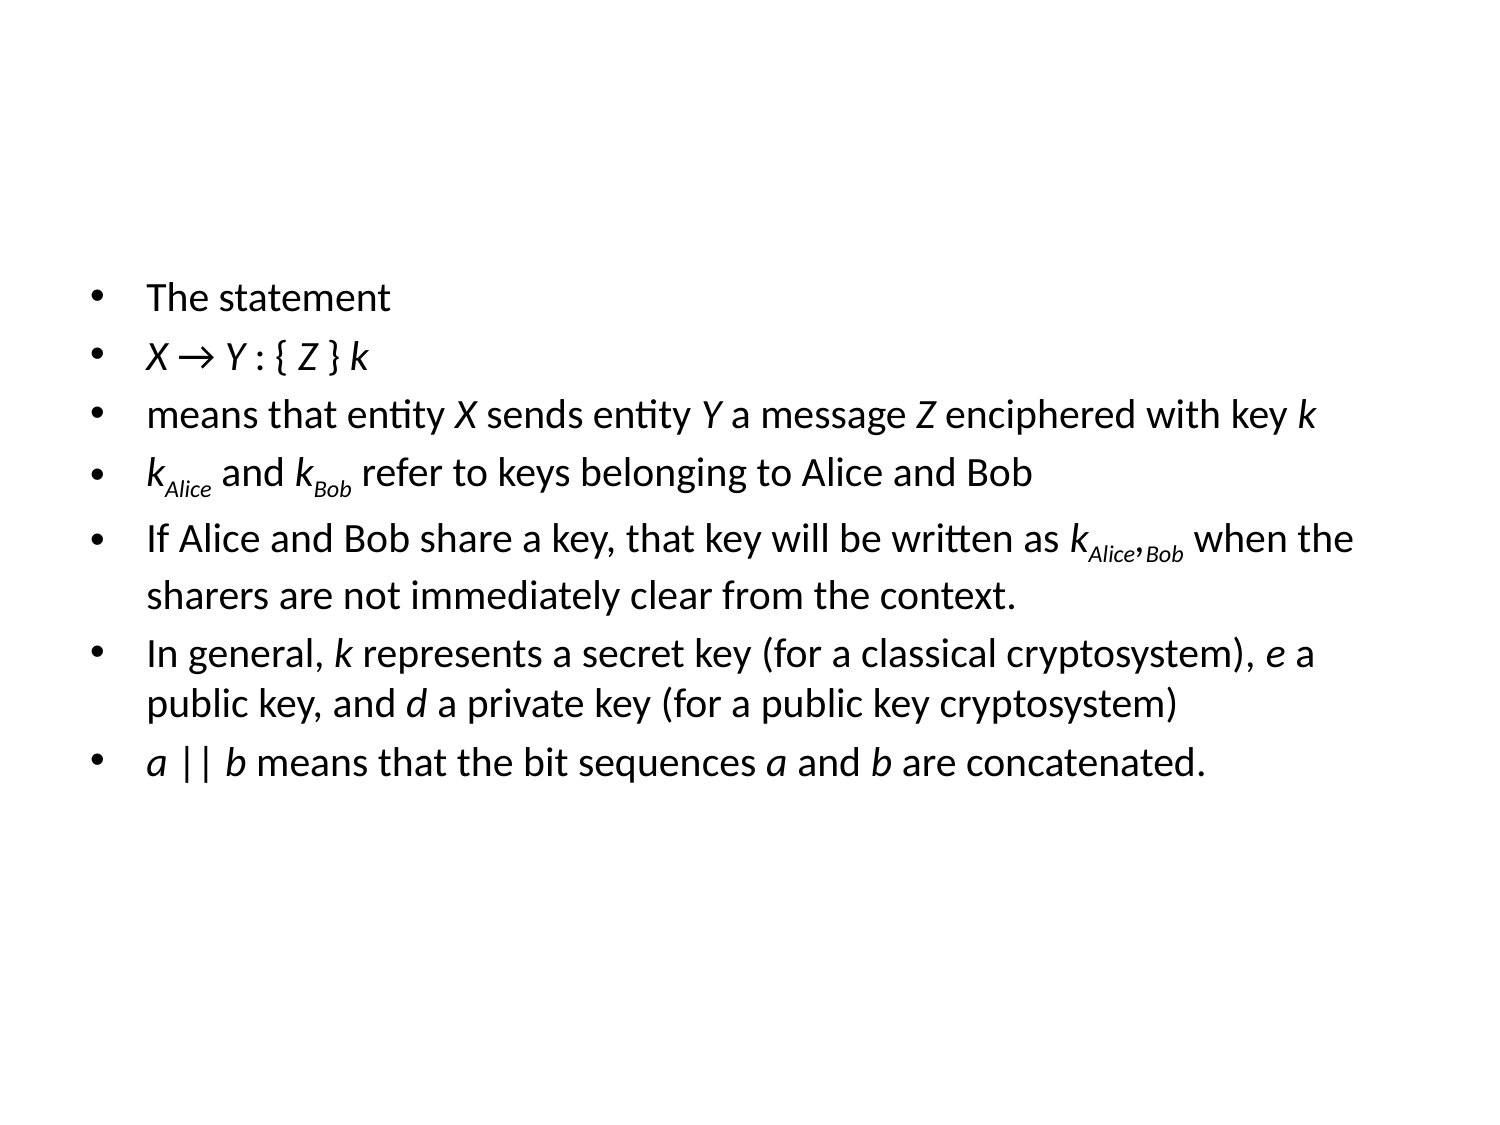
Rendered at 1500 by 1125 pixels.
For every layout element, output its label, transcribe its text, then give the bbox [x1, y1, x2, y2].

list The statement X → Y : { Z } k means that entity X sends entity Y a message Z enciphered with key k kAlice and kBob refer to keys belonging to Alice and Bob If Alice and Bob share a key, that key will be written as kAlice,Bob when the sharers are not immediately clear from the context. In general, k represents a secret key (for a classical cryptosystem), e a public key, and d a private key (for a public key cryptosystem) a || b means that the bit sequences a and b are concatenated. [75, 262, 1425, 1005]
